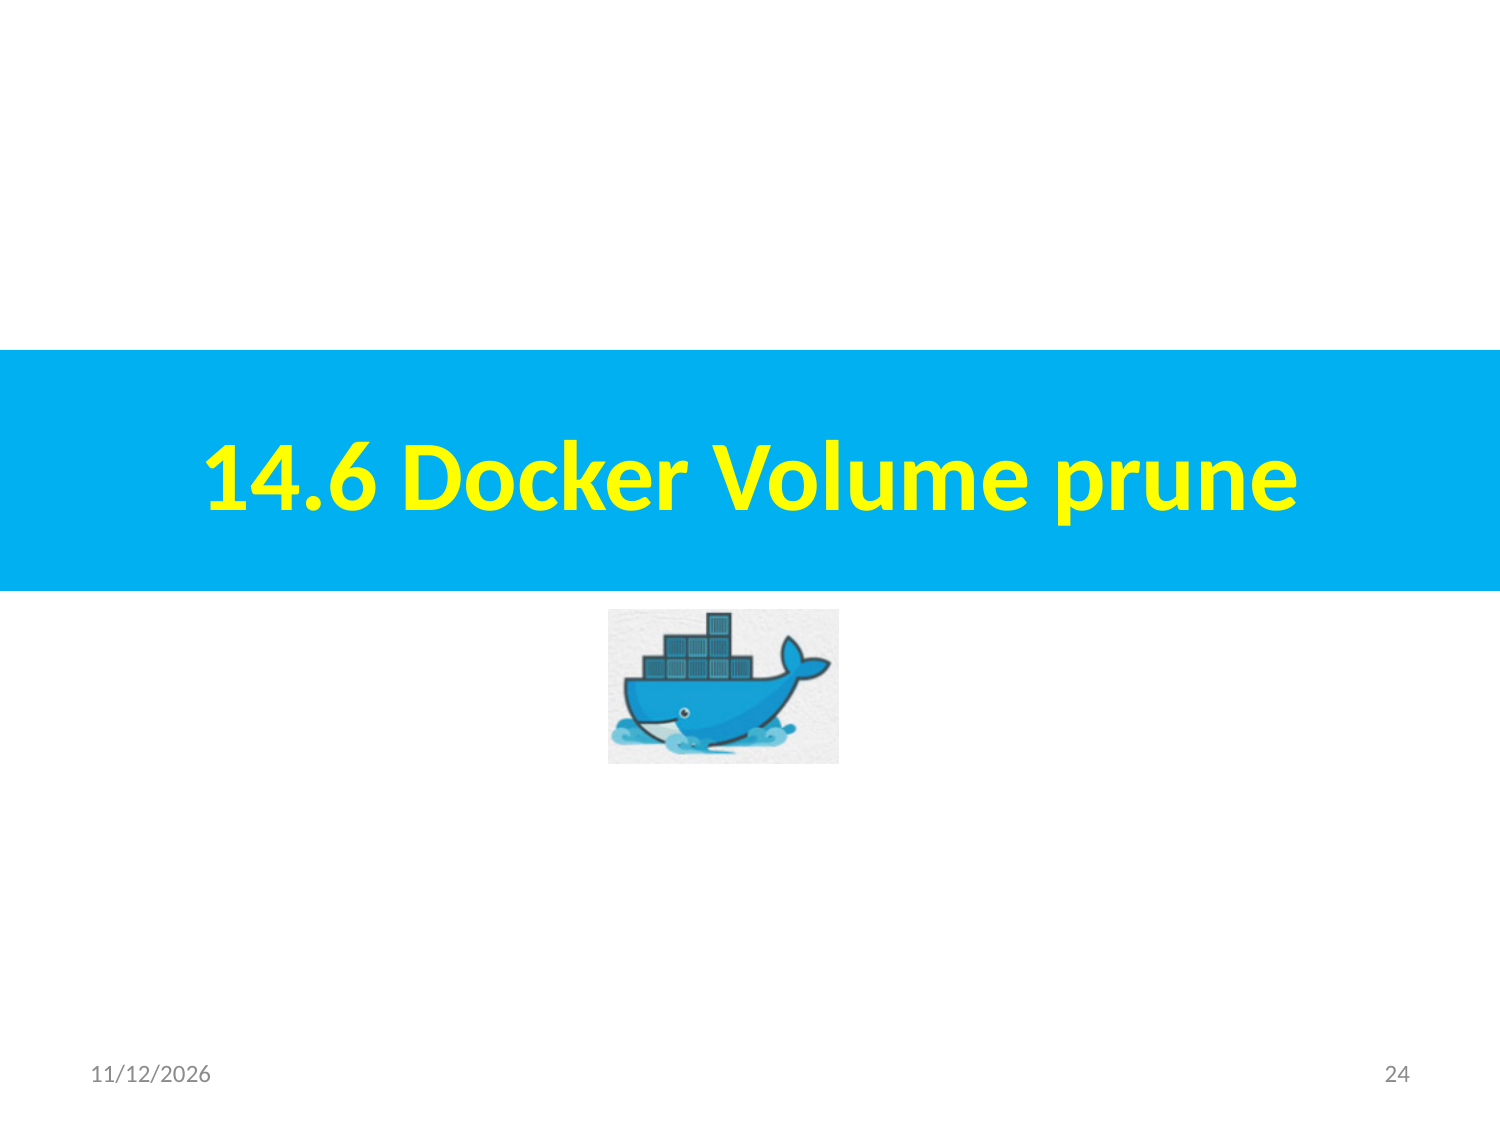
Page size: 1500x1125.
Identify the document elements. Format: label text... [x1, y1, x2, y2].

picture [607, 609, 839, 764]
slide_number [75, 1042, 425, 1103]
title 14.6 Docker Volume prune [0, 349, 1500, 591]
slide_number 24 [1074, 1042, 1425, 1103]
